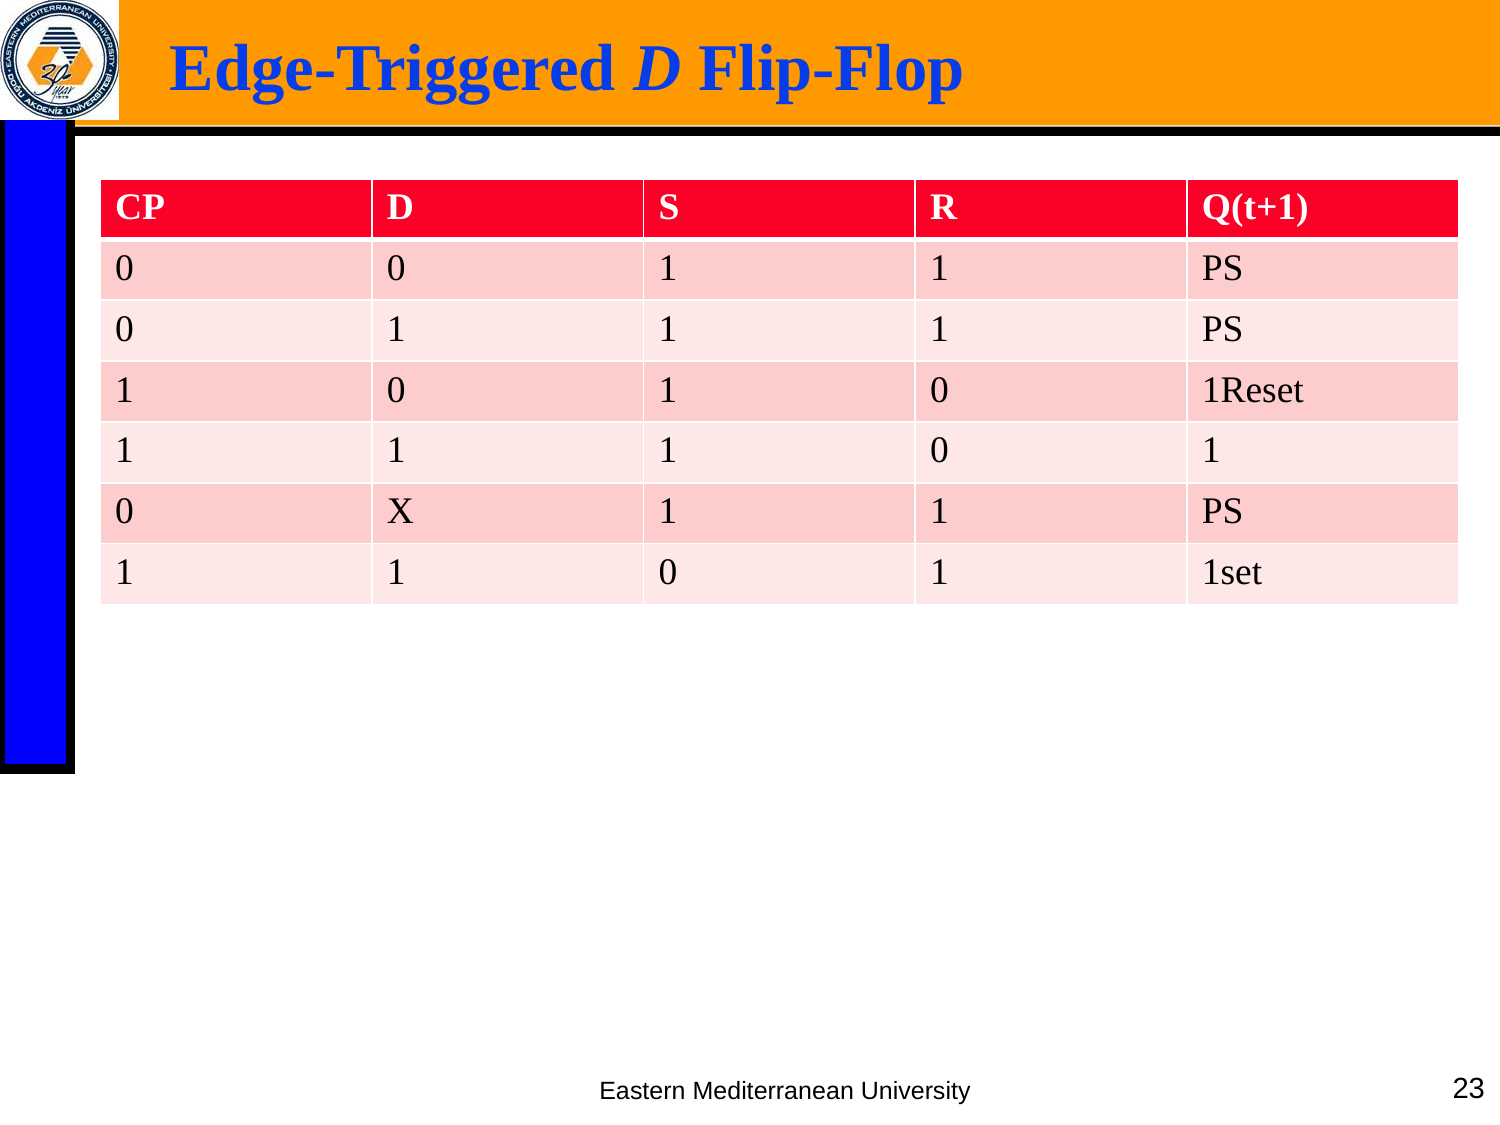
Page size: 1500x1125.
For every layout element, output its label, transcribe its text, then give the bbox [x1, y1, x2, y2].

table_header D [373, 180, 643, 237]
table_cell 1Reset [1188, 362, 1458, 421]
table_cell 1 [1188, 423, 1458, 482]
table_cell 0 [644, 544, 914, 604]
table_cell 1 [101, 362, 371, 421]
table_cell 1set [1188, 544, 1458, 604]
table_cell 1 [916, 301, 1186, 360]
table_cell 1 [916, 544, 1186, 604]
table_cell PS [1188, 301, 1458, 360]
table_cell 1 [916, 242, 1186, 299]
footer Eastern Mediterranean University [513, 1064, 1057, 1112]
table_cell 1 [644, 423, 914, 482]
table_cell X [373, 484, 643, 543]
table_cell 1 [101, 423, 371, 482]
table_cell 1 [644, 484, 914, 543]
table_cell 1 [373, 301, 643, 360]
table_cell 0 [373, 242, 643, 299]
table_cell 0 [373, 362, 643, 421]
table_cell 0 [101, 301, 371, 360]
picture [0, 0, 119, 120]
table_cell 1 [916, 484, 1186, 543]
table_header Q(t+1) [1188, 180, 1458, 237]
table_cell 1 [373, 423, 643, 482]
table_header S [644, 180, 914, 237]
table_cell PS [1188, 242, 1458, 299]
table_cell 0 [916, 362, 1186, 421]
table_header CP [101, 180, 371, 237]
table_cell 1 [101, 544, 371, 604]
table_cell 1 [644, 242, 914, 299]
table_header R [916, 180, 1186, 237]
table_cell 0 [101, 484, 371, 543]
table_cell 0 [101, 242, 371, 299]
table_cell 0 [916, 423, 1186, 482]
table_cell 1 [373, 544, 643, 604]
slide_number 22 [1303, 1064, 1500, 1112]
table_cell 1 [644, 362, 914, 421]
title Edge-Triggered D Flip-Flop [159, 31, 1459, 178]
table_cell PS [1188, 484, 1458, 543]
table_cell 1 [644, 301, 914, 360]
